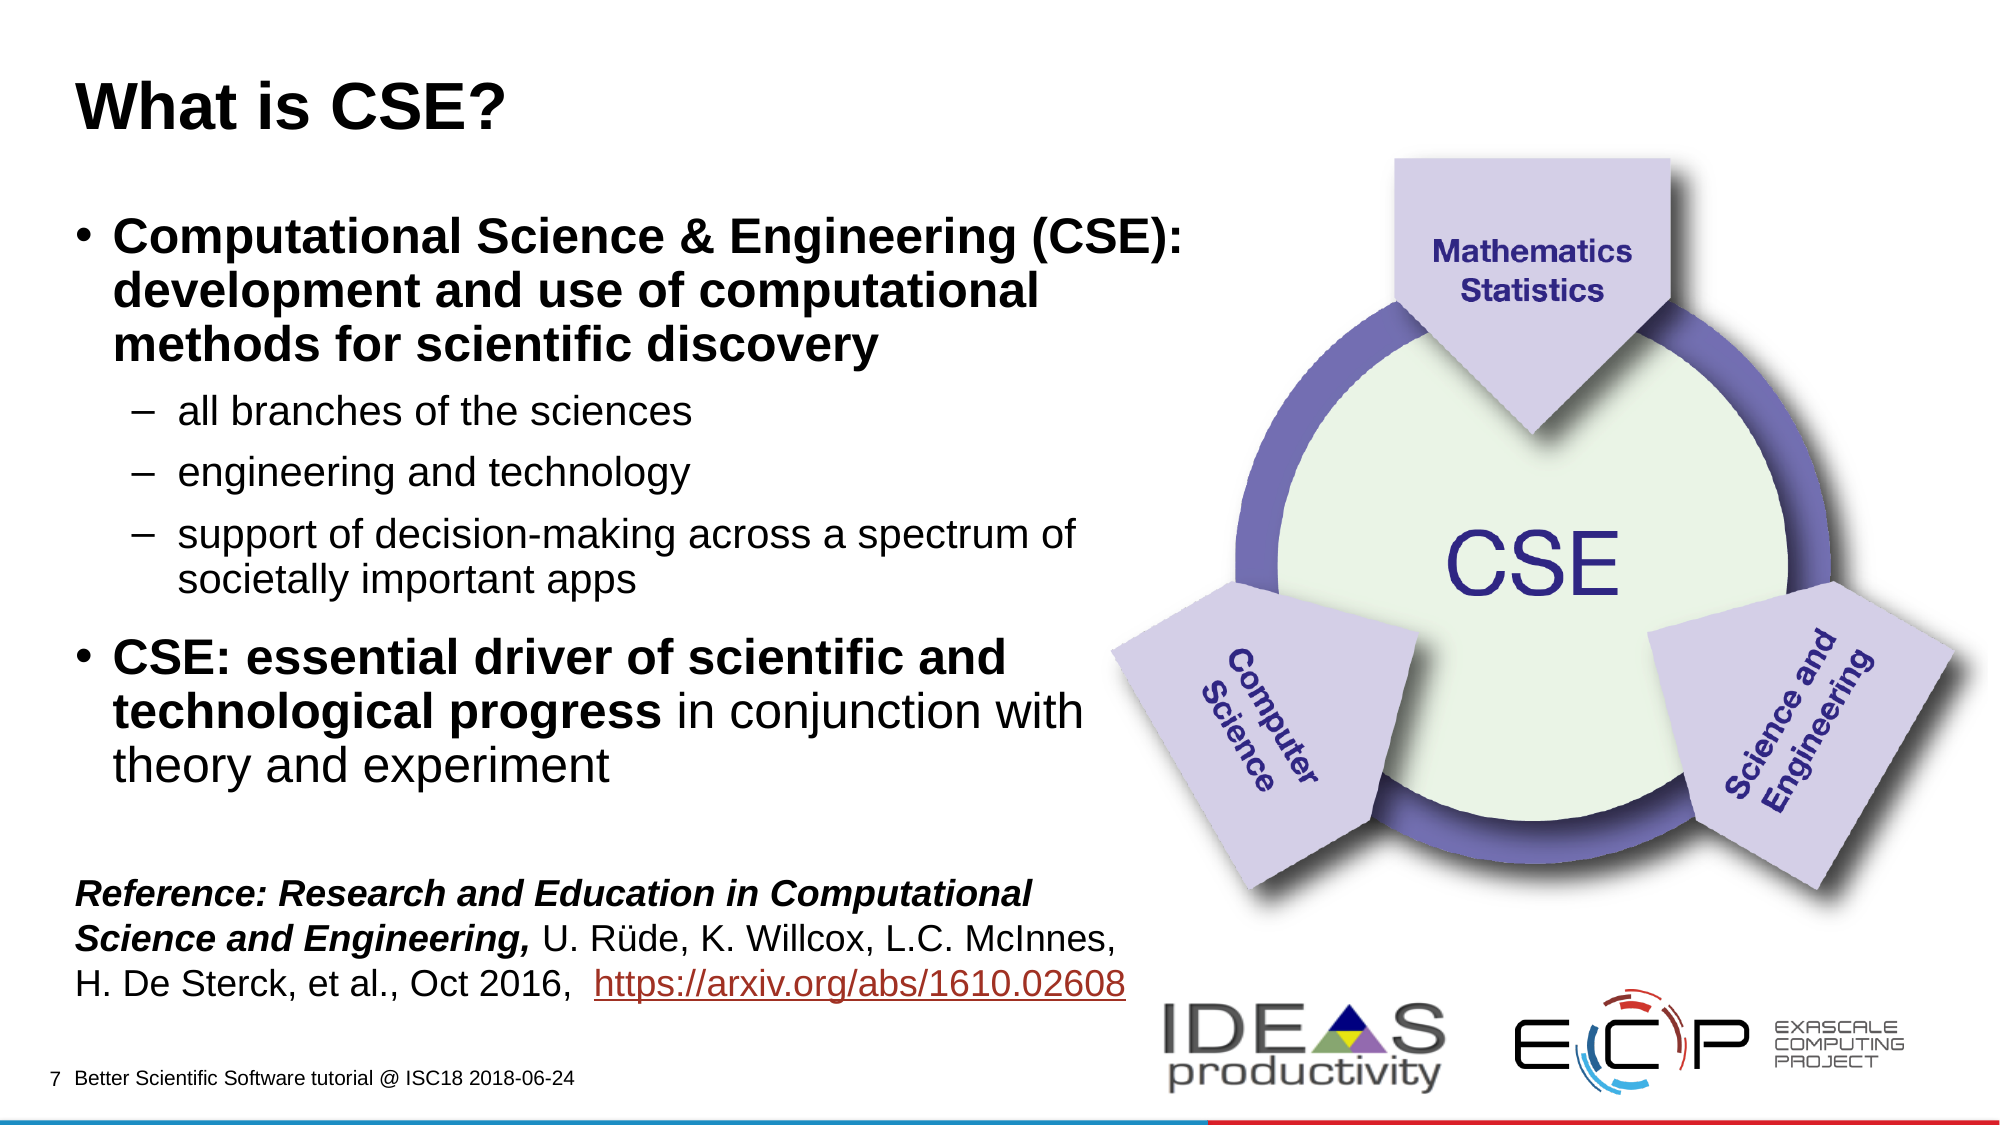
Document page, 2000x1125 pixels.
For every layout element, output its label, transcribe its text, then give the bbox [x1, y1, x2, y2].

picture [1515, 989, 1904, 1095]
text_box Reference: Research and Education in Computational Science and Engineering, U. Rüde, K. Willcox, L.C. McInnes, H. De Sterck, et al., Oct 2016, https://arxiv.org/abs/1610.02608 [60, 868, 1158, 1012]
picture [1091, 117, 1988, 943]
title What is CSE? [59, 67, 1926, 152]
picture [1152, 995, 1456, 1101]
list Computational Science & Engineering (CSE): development and use of computational methods for scientific discovery all branches of the sciences engineering and technology support of decision-making across a spectrum of societally important apps CSE: essential driver of scientific and technological progress in conjunction with theory and experiment [59, 202, 1086, 868]
